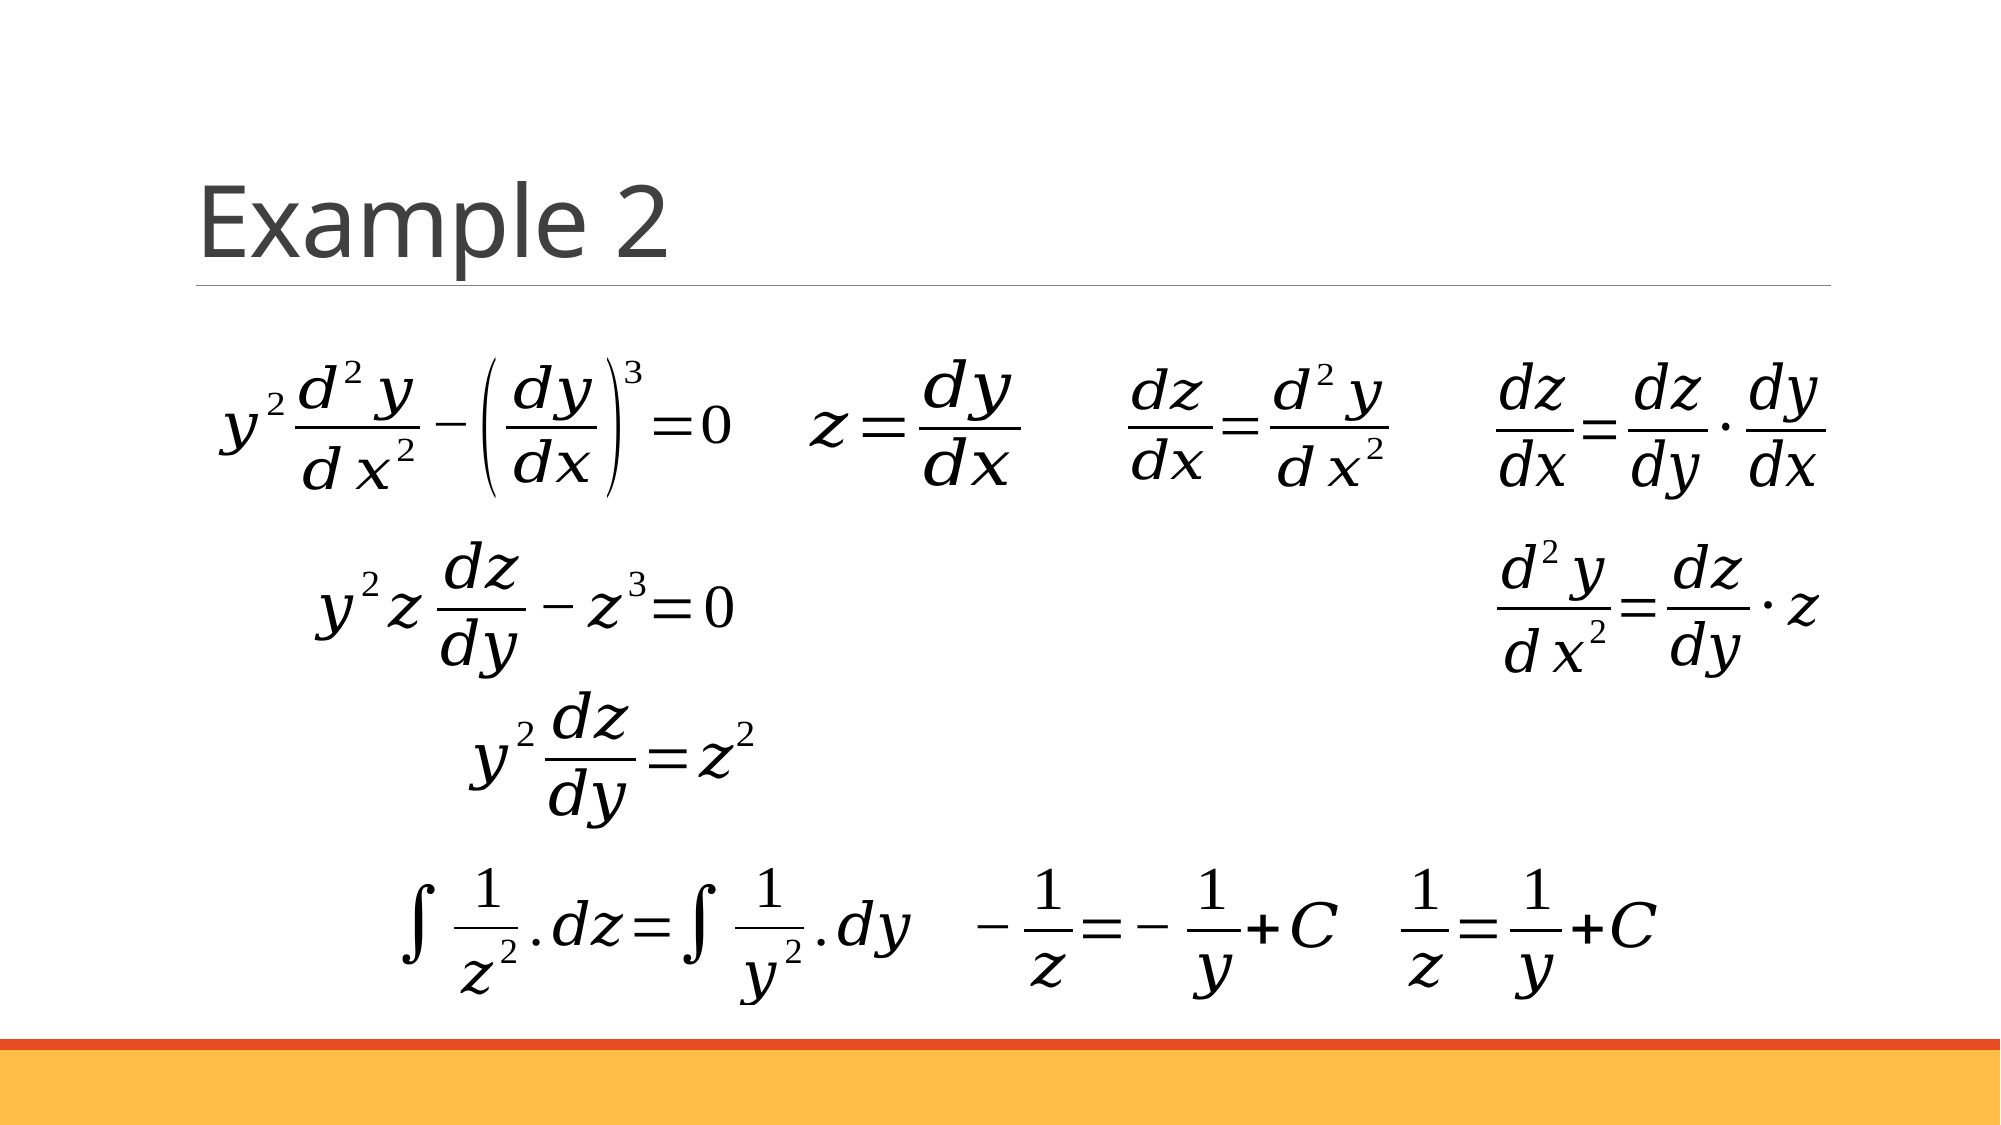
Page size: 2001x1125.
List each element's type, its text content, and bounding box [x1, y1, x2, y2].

title Example 2 [180, 47, 1830, 285]
